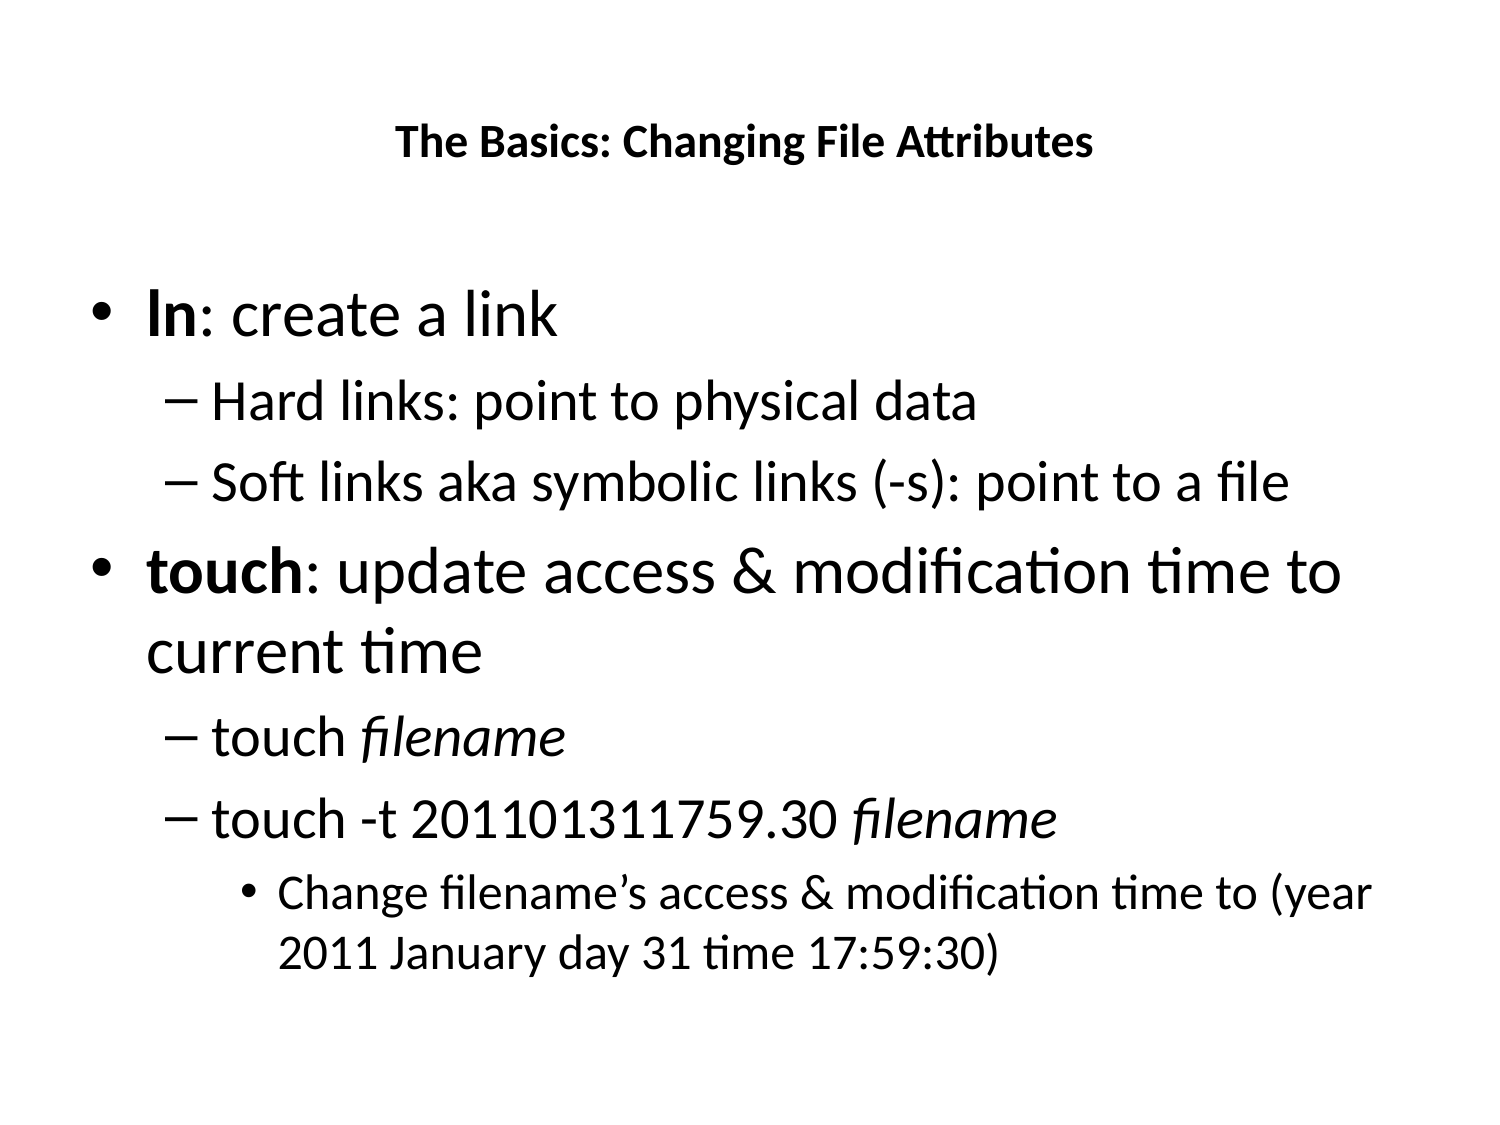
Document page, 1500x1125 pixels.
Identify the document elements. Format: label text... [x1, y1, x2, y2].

list ln: create a link Hard links: point to physical data Soft links aka symbolic links (-s): point to a file touch: update access & modification time to current time touch filename touch -t 201101311759.30 filename Change filename’s access & modification time to (year 2011 January day 31 time 17:59:30) [75, 262, 1425, 1005]
title The Basics: Changing File Attributes [75, 45, 1425, 233]
